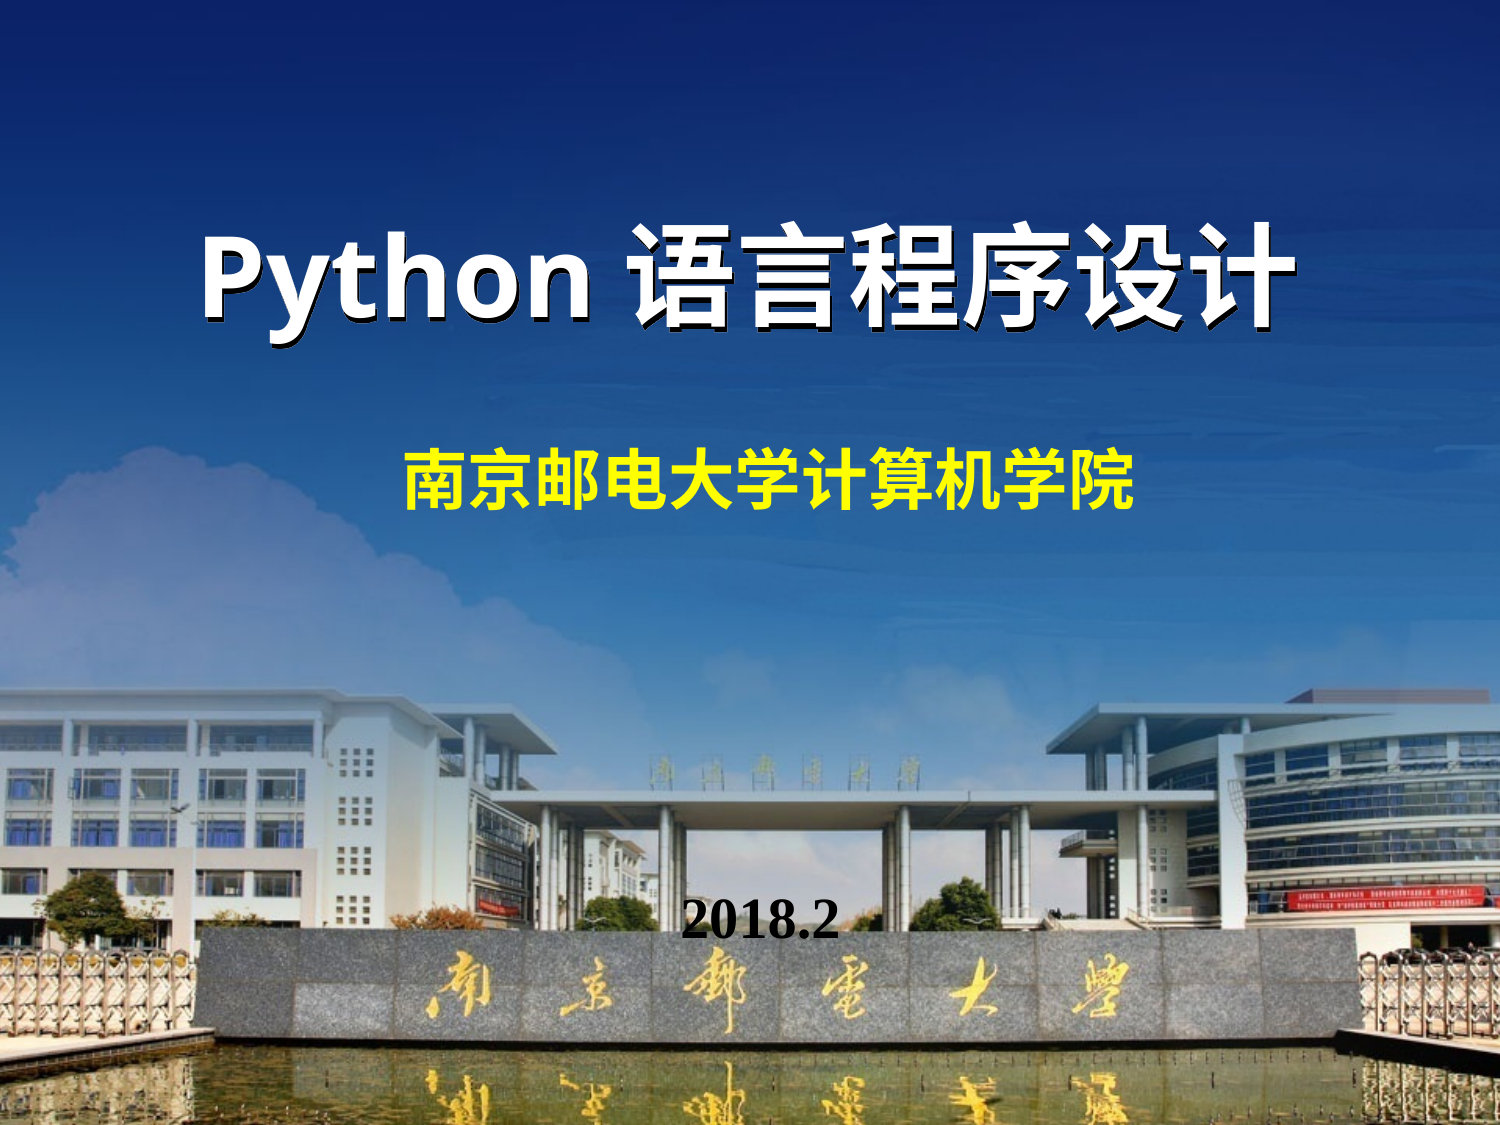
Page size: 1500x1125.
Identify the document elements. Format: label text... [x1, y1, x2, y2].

text_box 南京邮电大学计算机学院 [192, 430, 1344, 526]
text_box Python语言程序设计 [16, 213, 1478, 354]
text_box 2018.2 [665, 873, 856, 958]
picture [0, 0, 1500, 1125]
